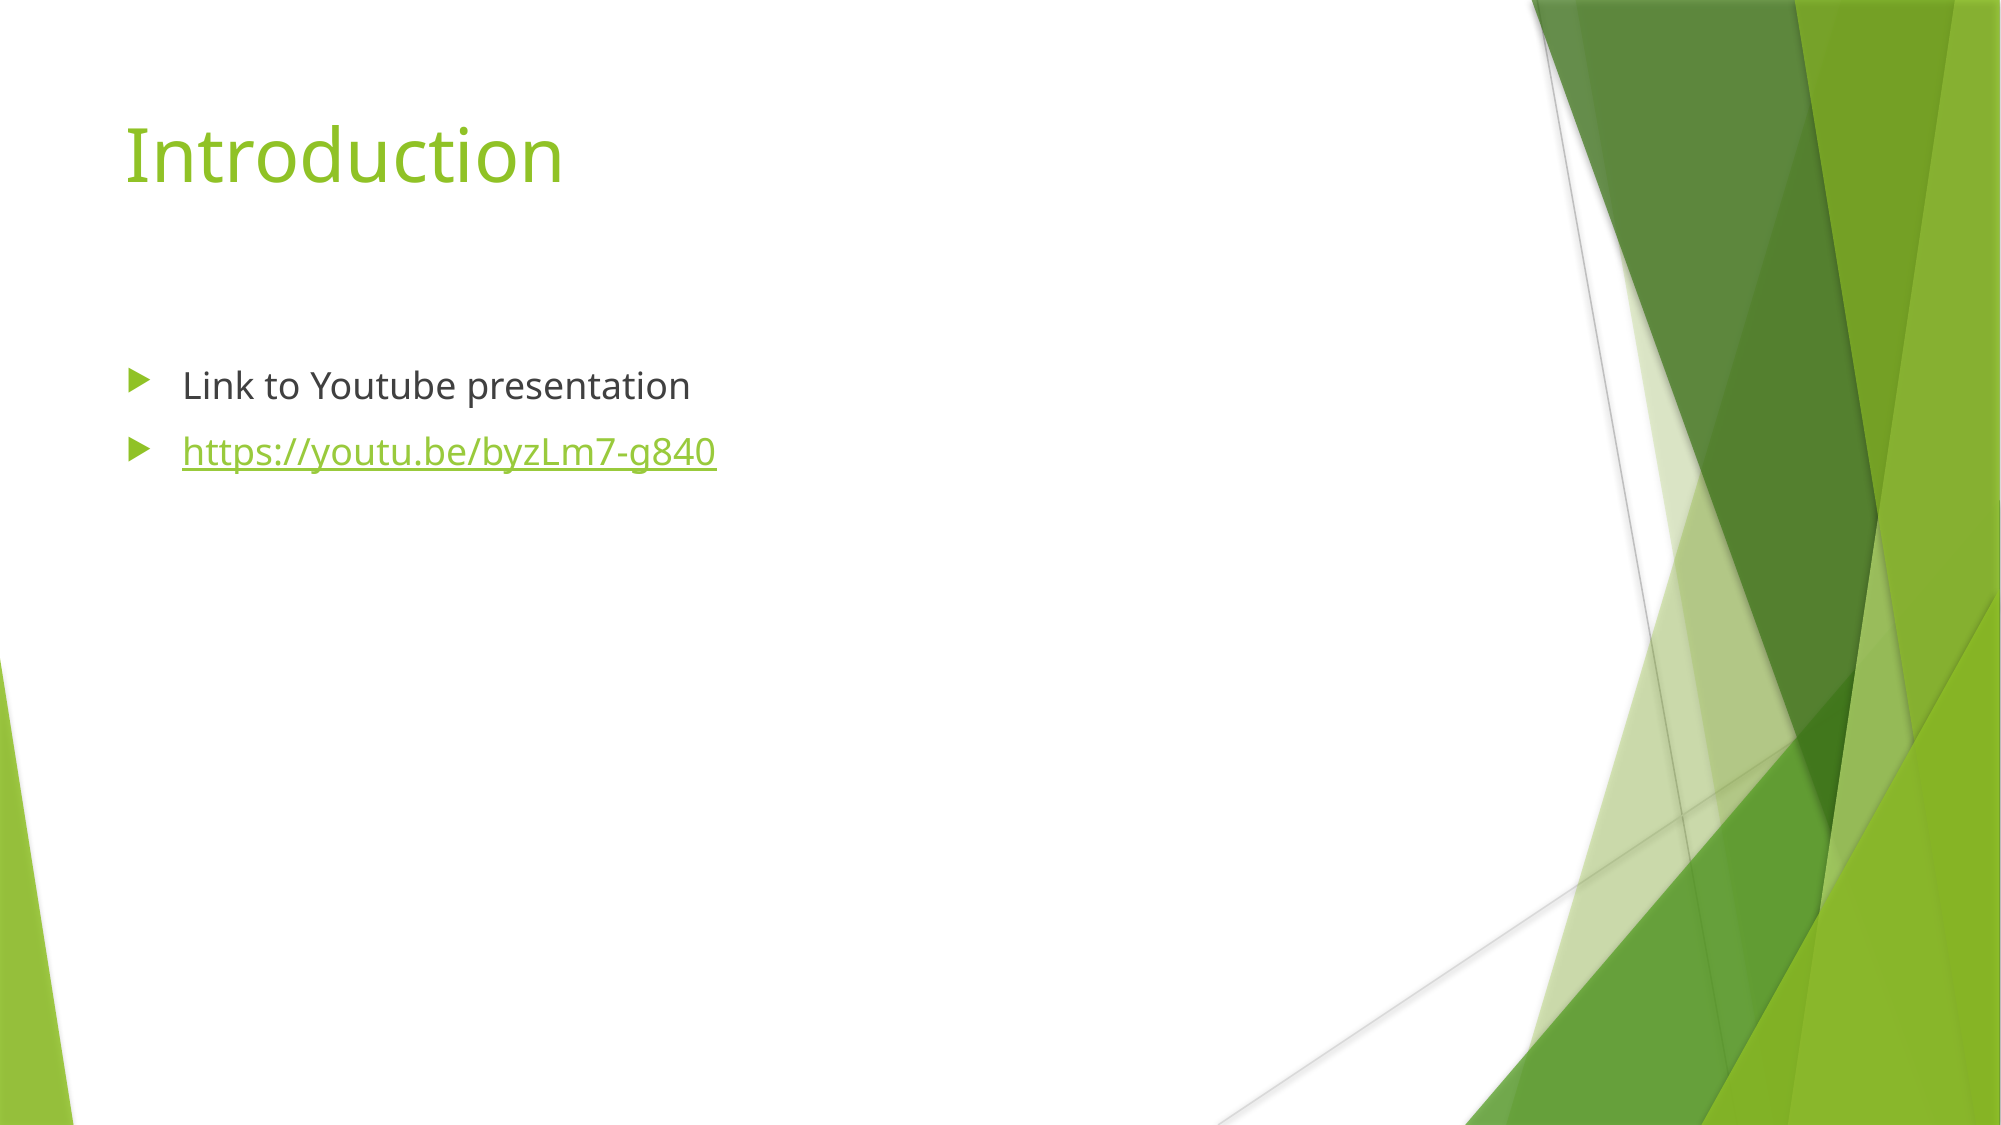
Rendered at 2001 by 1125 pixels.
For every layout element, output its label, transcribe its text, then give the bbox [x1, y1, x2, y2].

text_box Introduction [111, 99, 1522, 317]
text_box Link to Youtube presentation https://youtu.be/byzLm7-g840 [111, 354, 1522, 991]
